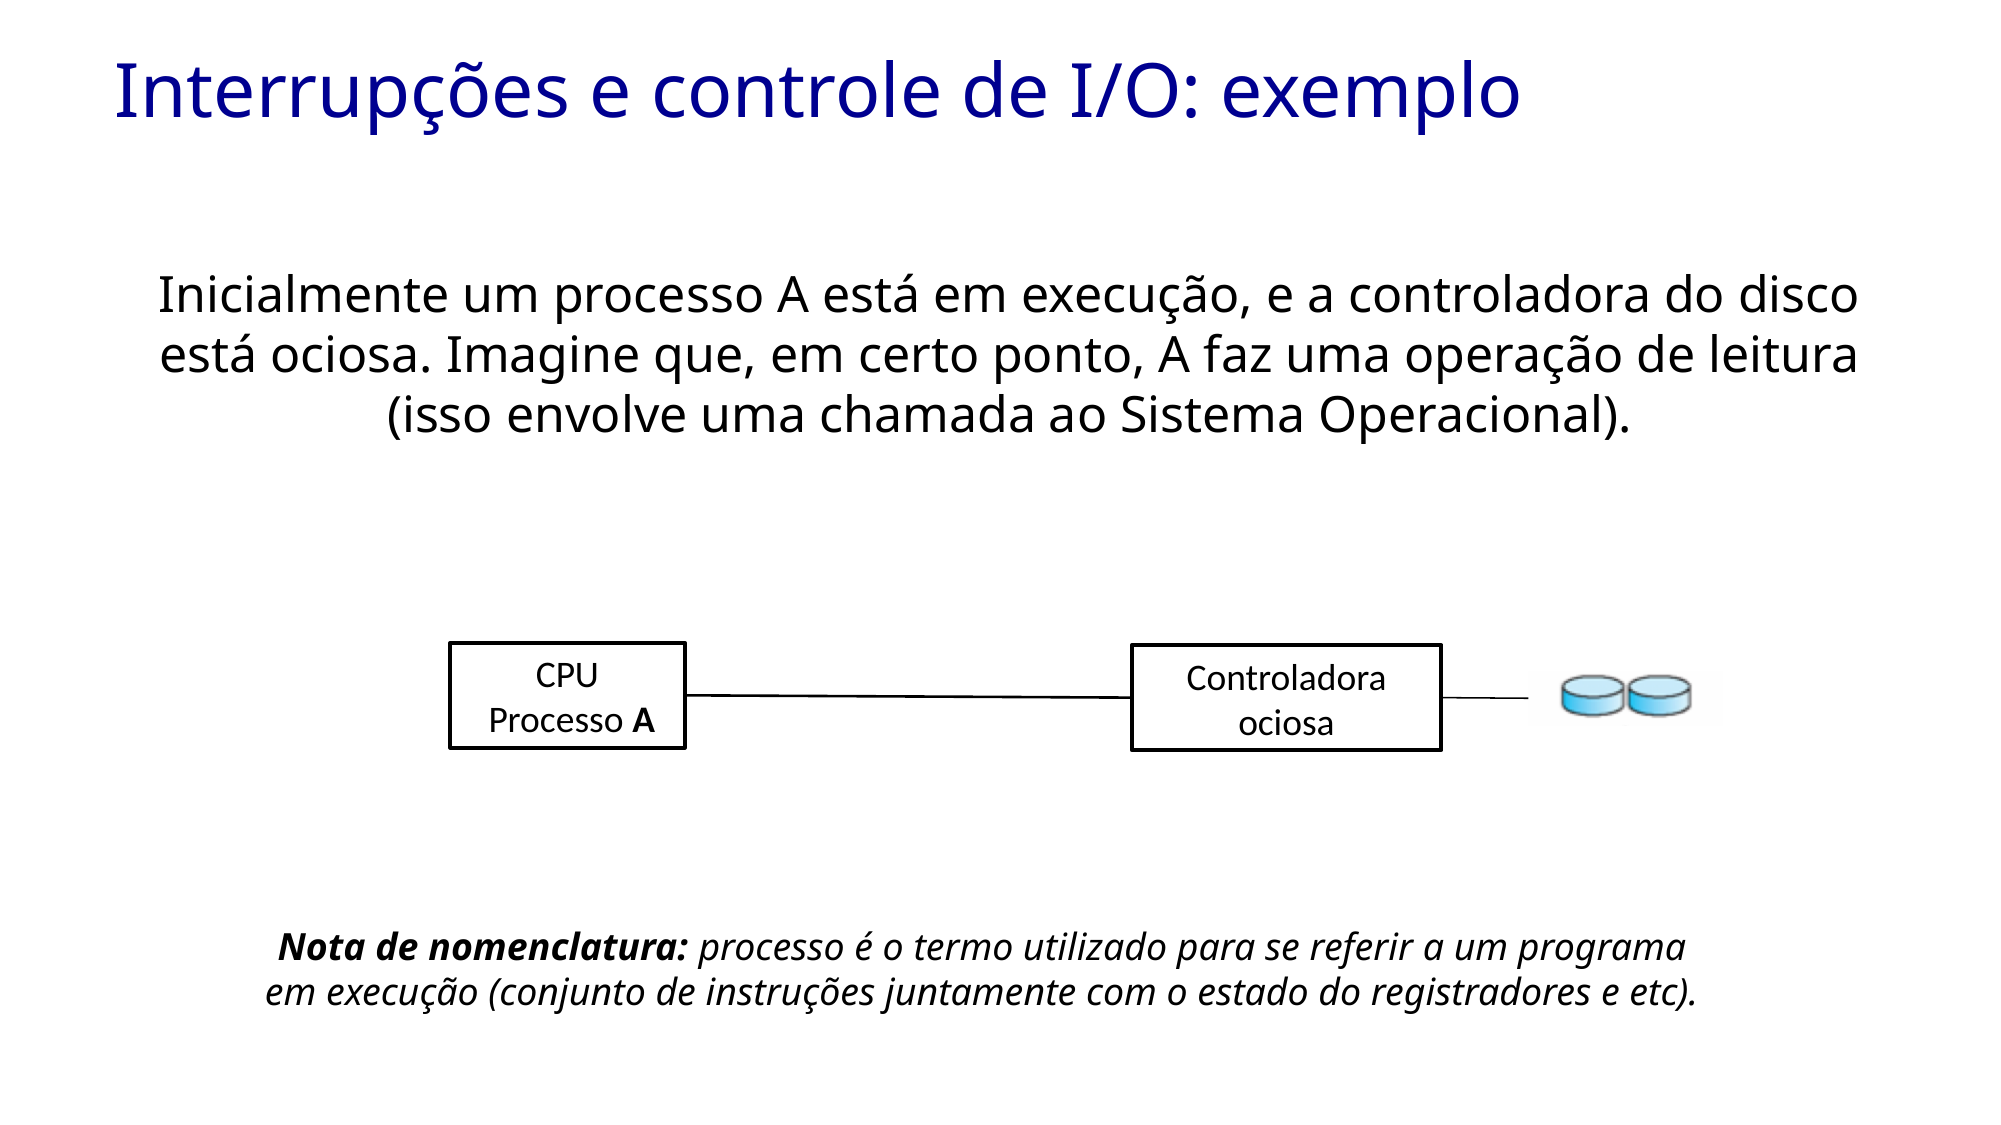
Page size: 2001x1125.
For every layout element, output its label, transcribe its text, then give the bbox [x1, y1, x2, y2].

text_box Inicialmente um processo A está em execução, e a controladora do disco está ociosa. Imagine que, em certo ponto, A faz uma operação de leitura (isso envolve uma chamada ao Sistema Operacional). [99, 255, 1920, 450]
text_box Controladora ociosa [1130, 643, 1443, 752]
picture [1528, 671, 1723, 726]
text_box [684, 695, 1132, 699]
text_box CPU Processo A [448, 641, 687, 750]
text_box Nota de nomenclatura: processo é o termo utilizado para se referir a um programa em execução (conjunto de instruções juntamente com o estado do registradores e etc). [242, 915, 1722, 1020]
title Interrupções e controle de I/O: exemplo [99, 45, 1900, 141]
